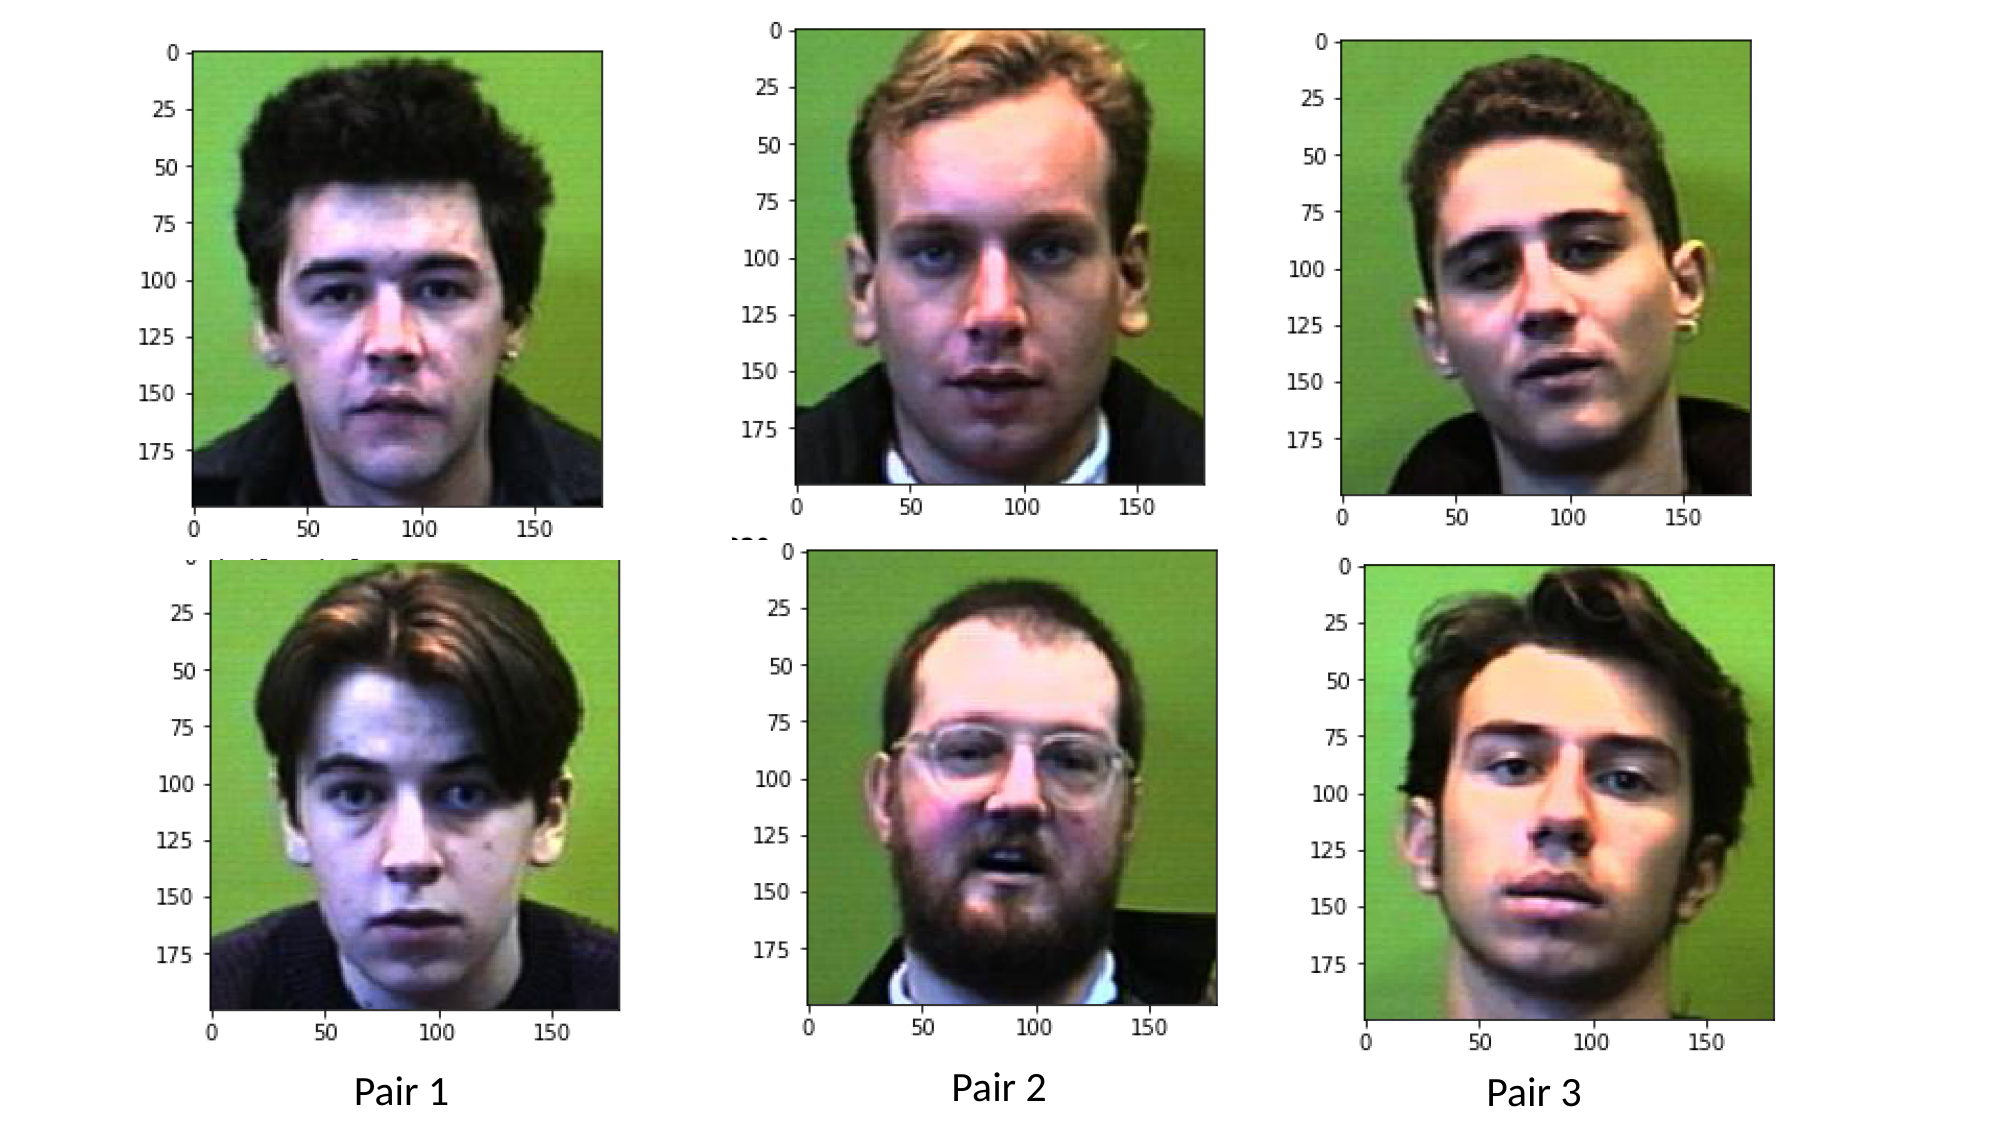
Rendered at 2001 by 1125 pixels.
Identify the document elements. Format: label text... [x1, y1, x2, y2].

text_box Pair 3 [1471, 1069, 1686, 1122]
text_box Pair 1 [339, 1056, 529, 1121]
picture [129, 17, 662, 1055]
text_box Pair 2 [936, 1052, 1197, 1117]
picture [732, 0, 1821, 1069]
